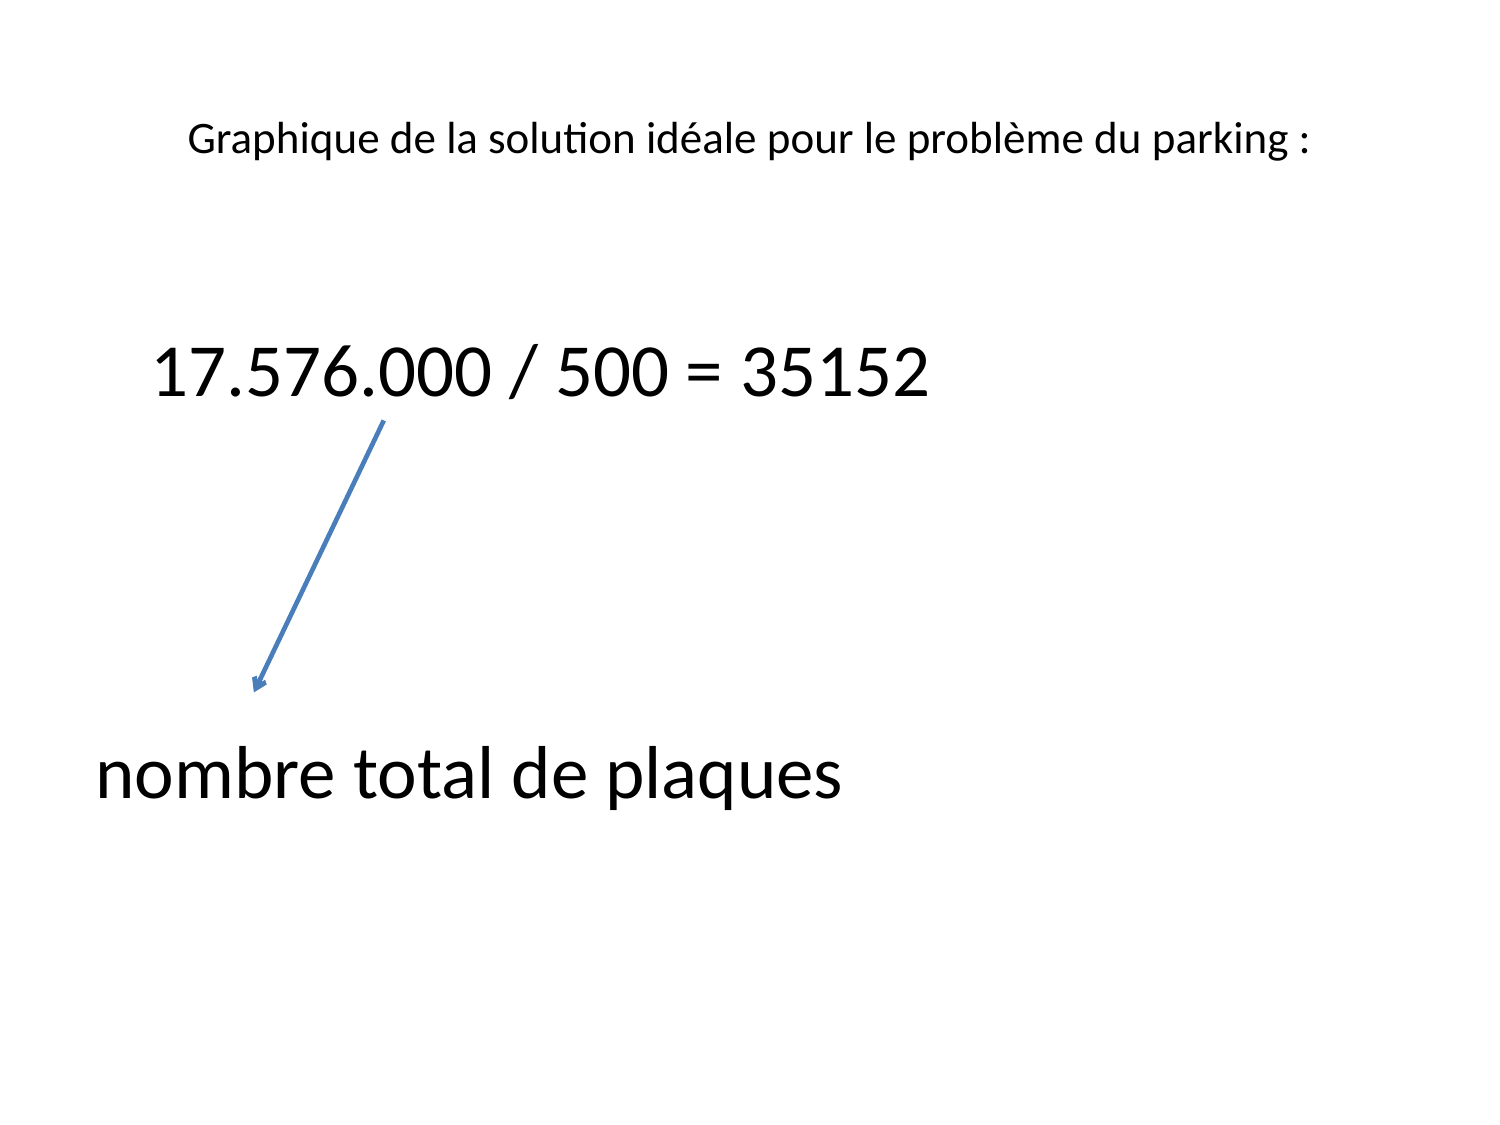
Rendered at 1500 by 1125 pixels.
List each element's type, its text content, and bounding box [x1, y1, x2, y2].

text_box nombre total de plaques [80, 715, 876, 821]
text_box 17.576.000 / 500 = 35152 [135, 314, 1105, 420]
title Graphique de la solution idéale pour le problème du parking : [75, 45, 1425, 233]
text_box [253, 420, 384, 693]
